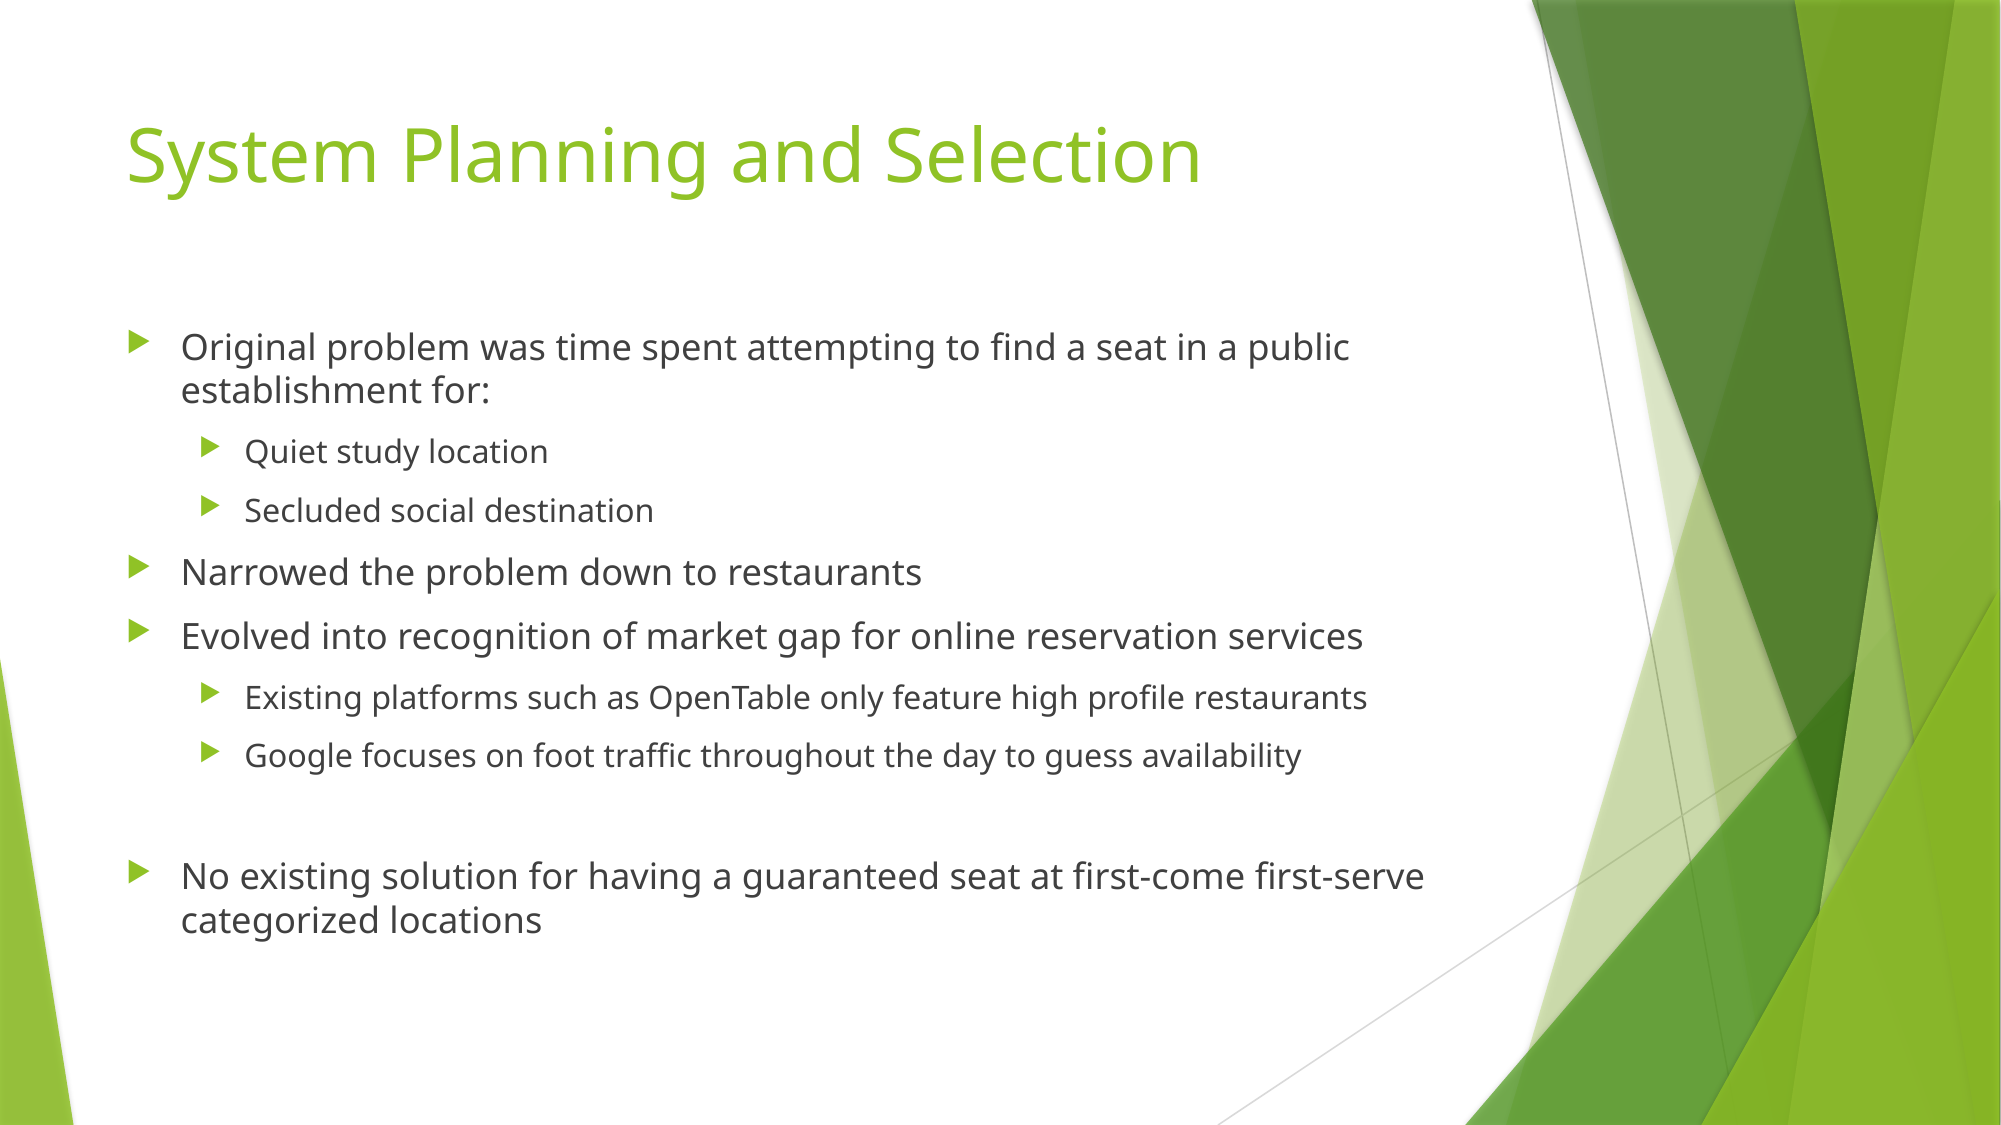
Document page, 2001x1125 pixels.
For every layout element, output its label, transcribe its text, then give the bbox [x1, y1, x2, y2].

list Original problem was time spent attempting to find a seat in a public establishment for: Quiet study location Secluded social destination Narrowed the problem down to restaurants Evolved into recognition of market gap for online reservation services Existing platforms such as OpenTable only feature high profile restaurants Google focuses on foot traffic throughout the day to guess availability No existing solution for having a guaranteed seat at first-come first-serve categorized locations [111, 316, 1522, 954]
title System Planning and Selection [111, 99, 1522, 316]
